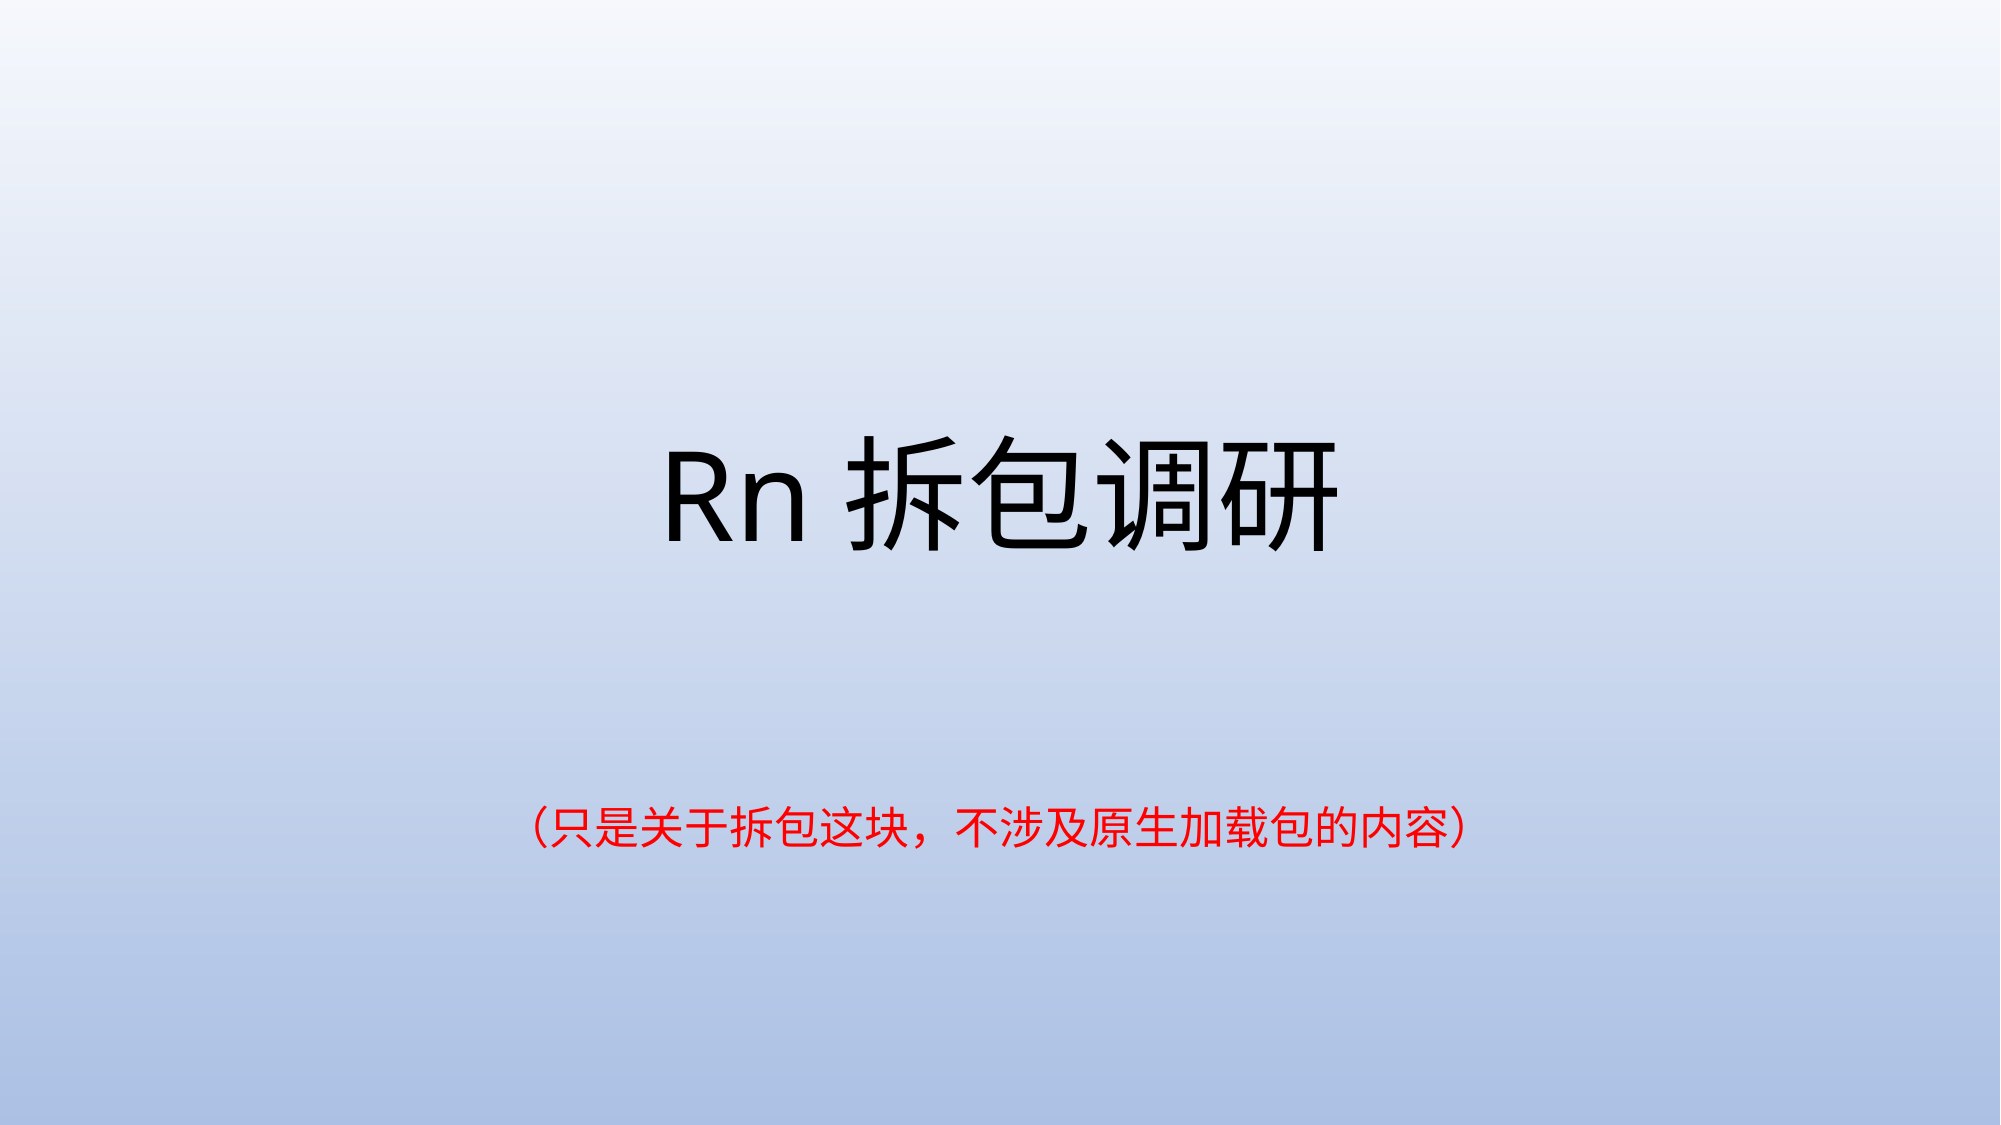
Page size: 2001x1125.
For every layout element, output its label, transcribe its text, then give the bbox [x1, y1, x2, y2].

title Rn拆包调研 [249, 184, 1750, 576]
subtitle （只是关于拆包这块，不涉及原生加载包的内容） [249, 590, 1750, 863]
